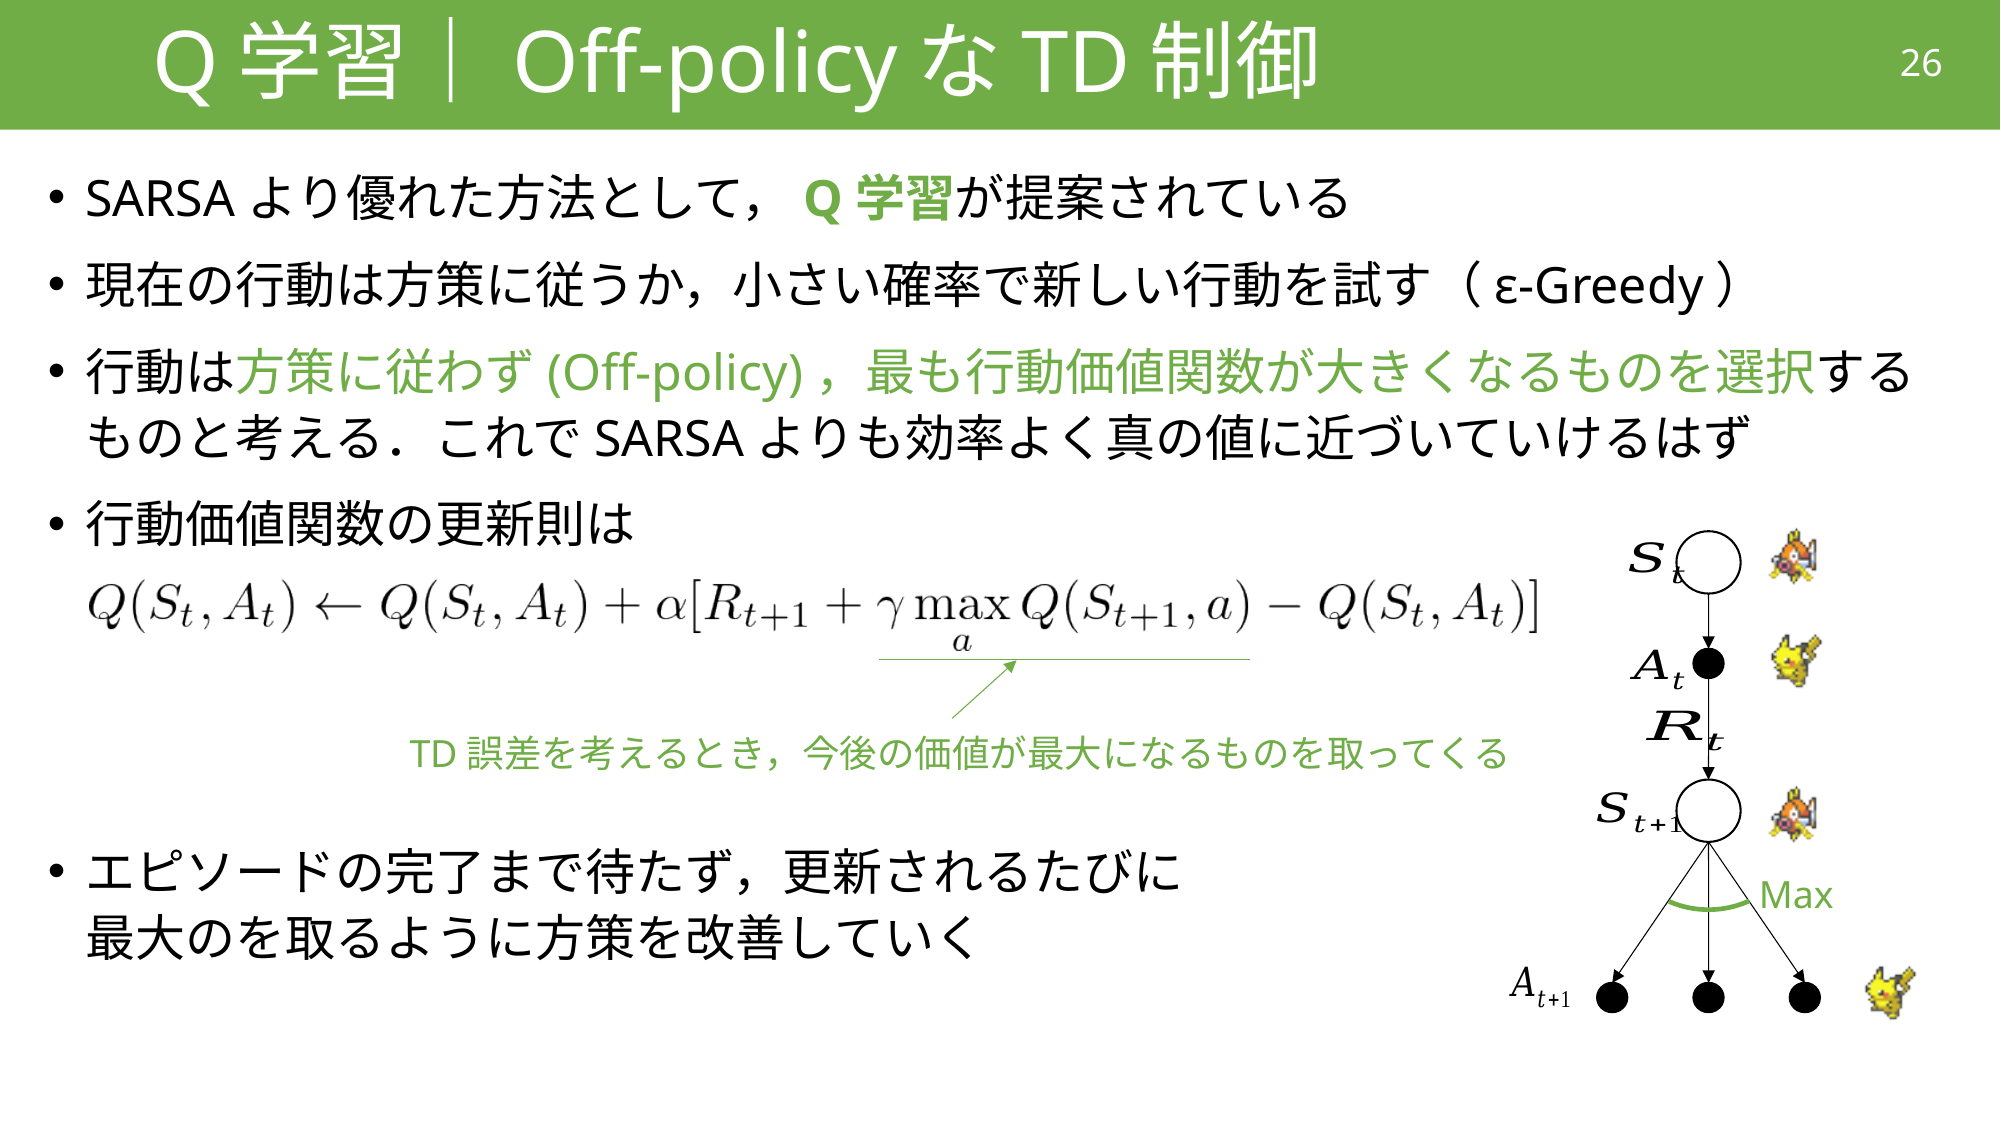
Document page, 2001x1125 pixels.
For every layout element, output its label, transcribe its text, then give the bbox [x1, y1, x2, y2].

text_box TD誤差を考えるとき，今後の価値が最大になるものを取ってくる [394, 722, 1507, 783]
slide_number 26 [1507, 34, 1958, 95]
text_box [1507, 502, 1933, 1026]
title Q学習｜Off-policyなTD制御 [137, 11, 1863, 119]
picture [89, 579, 1507, 651]
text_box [952, 660, 1017, 719]
